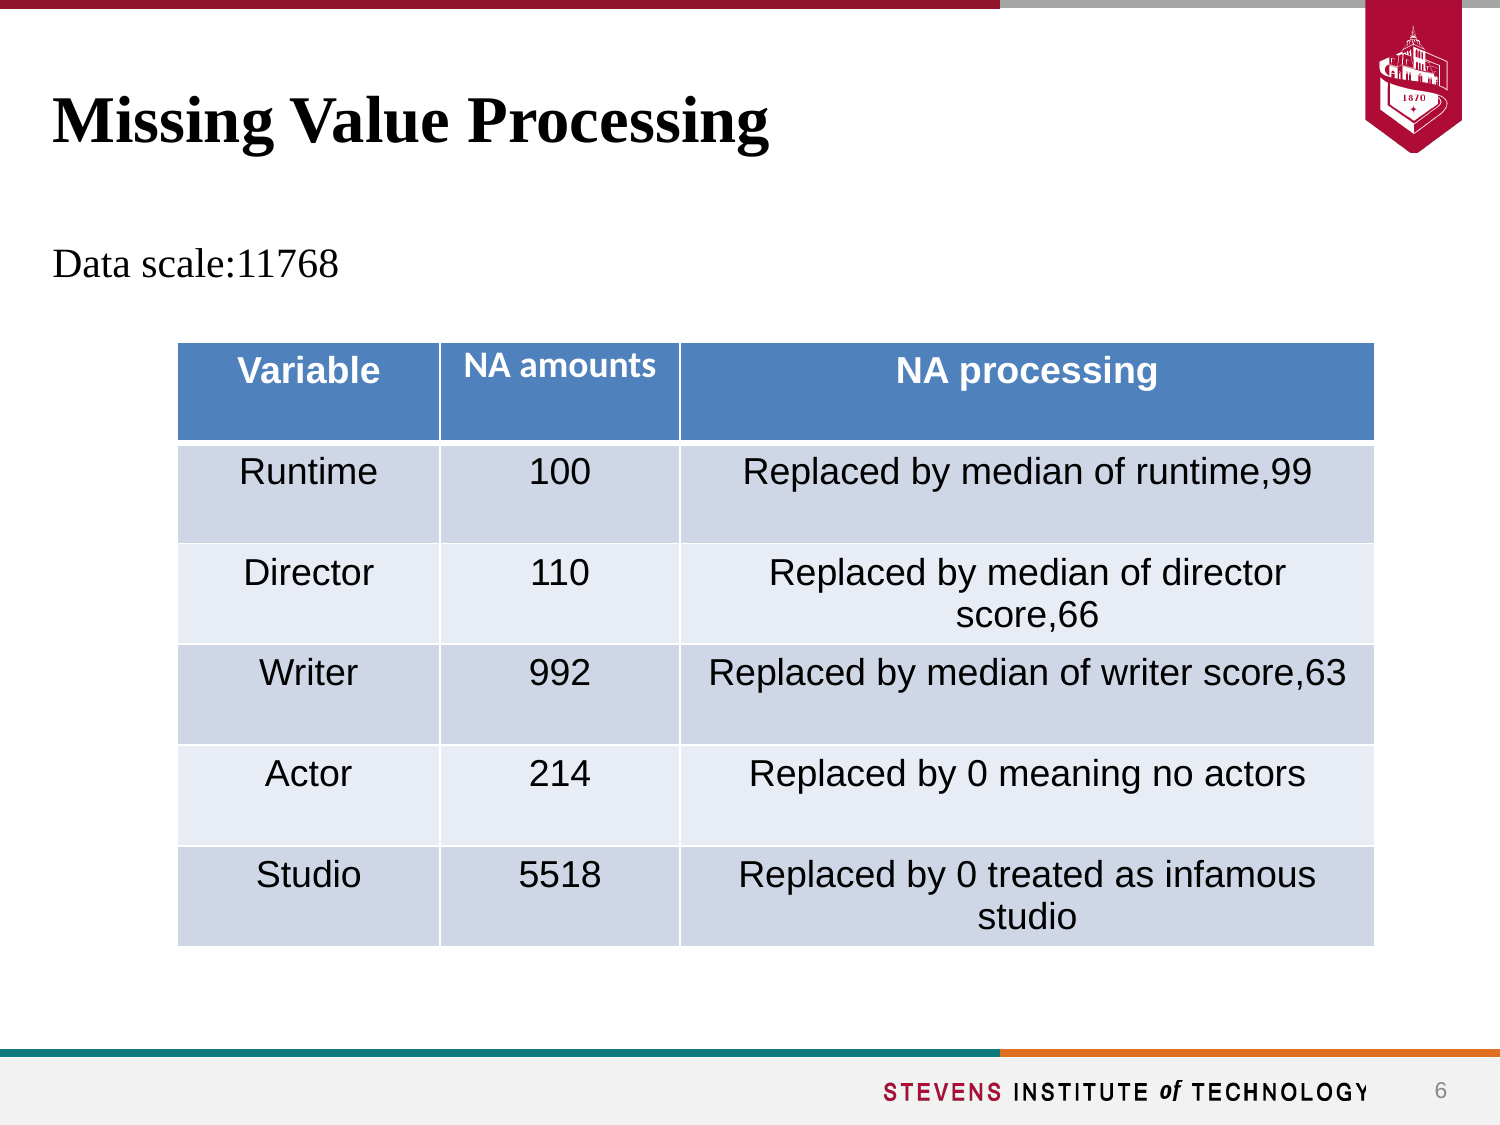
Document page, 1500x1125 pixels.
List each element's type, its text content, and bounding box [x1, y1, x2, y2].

table_header NA processing [681, 343, 1374, 440]
table_cell Runtime [178, 446, 439, 543]
table_cell Writer [178, 645, 439, 744]
table_cell Replaced by 0 meaning no actors [681, 746, 1374, 845]
picture [884, 1080, 1366, 1101]
title Missing Value Processing Data scale:11768 [37, 68, 1236, 157]
table_cell Actor [178, 746, 439, 845]
table_cell 214 [441, 746, 679, 845]
picture [1365, 0, 1462, 153]
table_cell 992 [441, 645, 679, 744]
table_cell Replaced by median of director score,66 [681, 544, 1374, 643]
table_header NA amounts [441, 343, 679, 440]
table_cell Studio [178, 847, 439, 946]
table_cell Director [178, 544, 439, 643]
table_cell Replaced by median of writer score,63 [681, 645, 1374, 744]
table_cell Replaced by 0 treated as infamous studio [681, 847, 1374, 946]
table_cell 100 [441, 446, 679, 543]
table_cell 5518 [441, 847, 679, 946]
table_cell Replaced by median of runtime,99 [681, 446, 1374, 543]
slide_number ‹#› [1401, 1059, 1481, 1120]
table_header Variable [178, 343, 439, 440]
table_cell 110 [441, 544, 679, 643]
